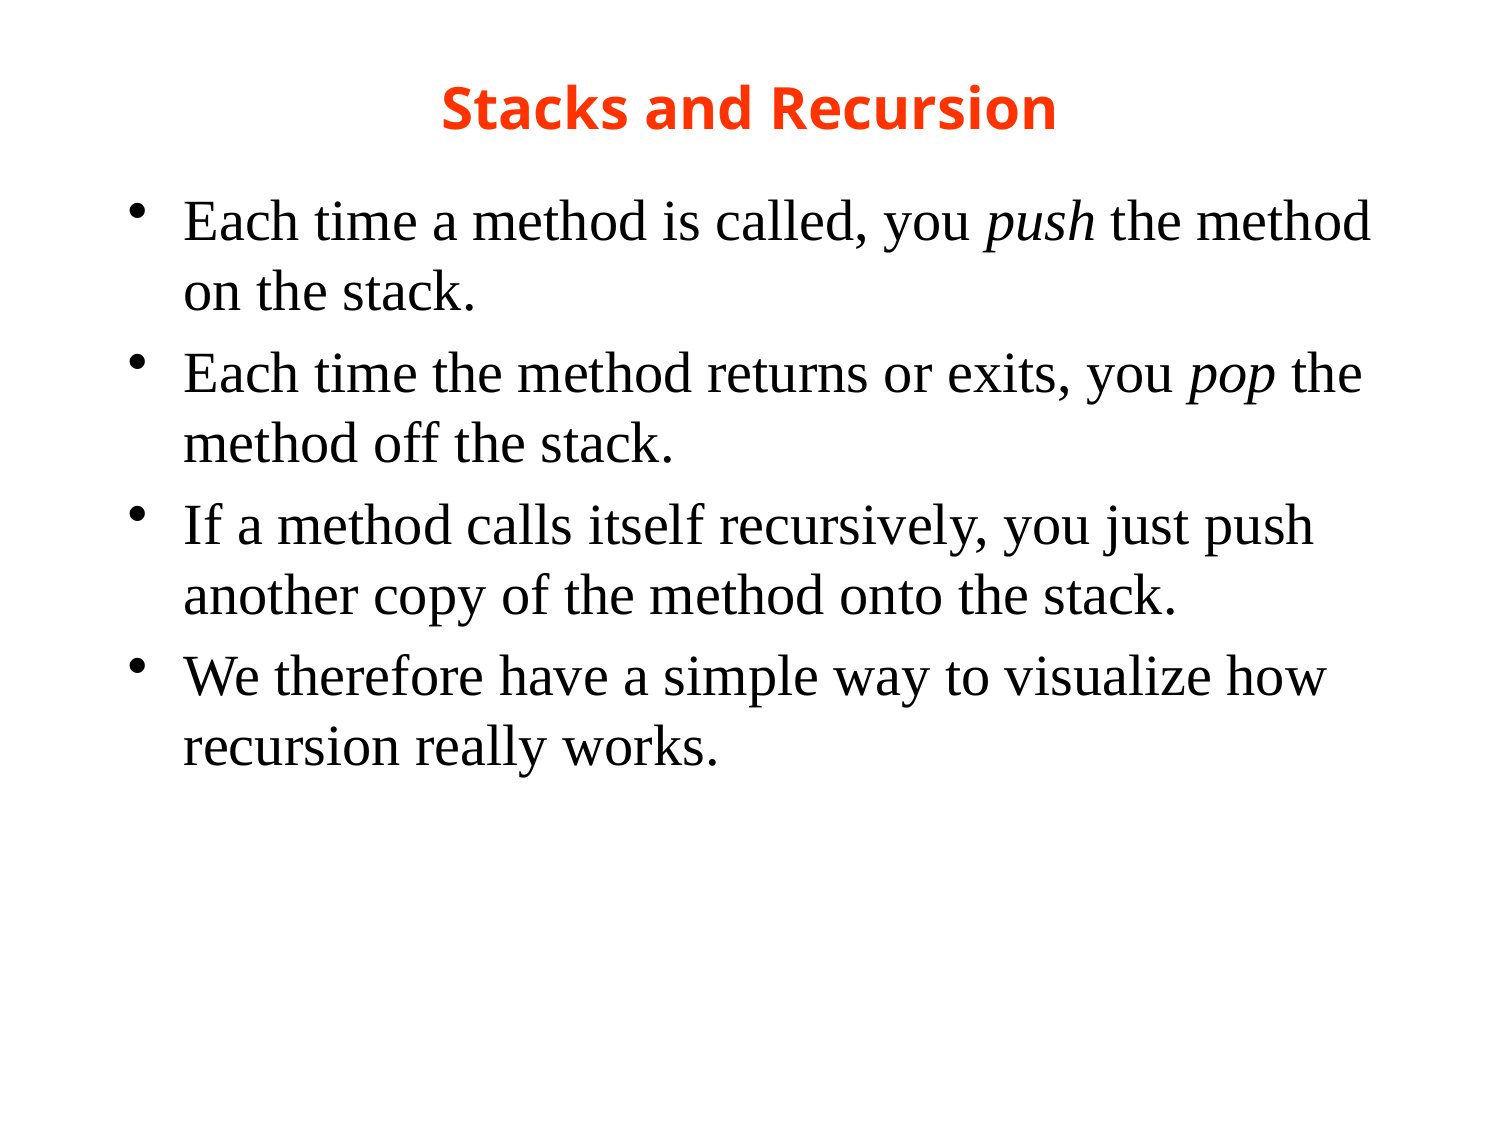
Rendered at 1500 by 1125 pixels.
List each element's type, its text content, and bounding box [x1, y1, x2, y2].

list Each time a method is called, you push the method on the stack. Each time the method returns or exits, you pop the method off the stack. If a method calls itself recursively, you just push another copy of the method onto the stack. We therefore have a simple way to visualize how recursion really works. [112, 174, 1388, 1063]
title Stacks and Recursion [112, 12, 1388, 174]
